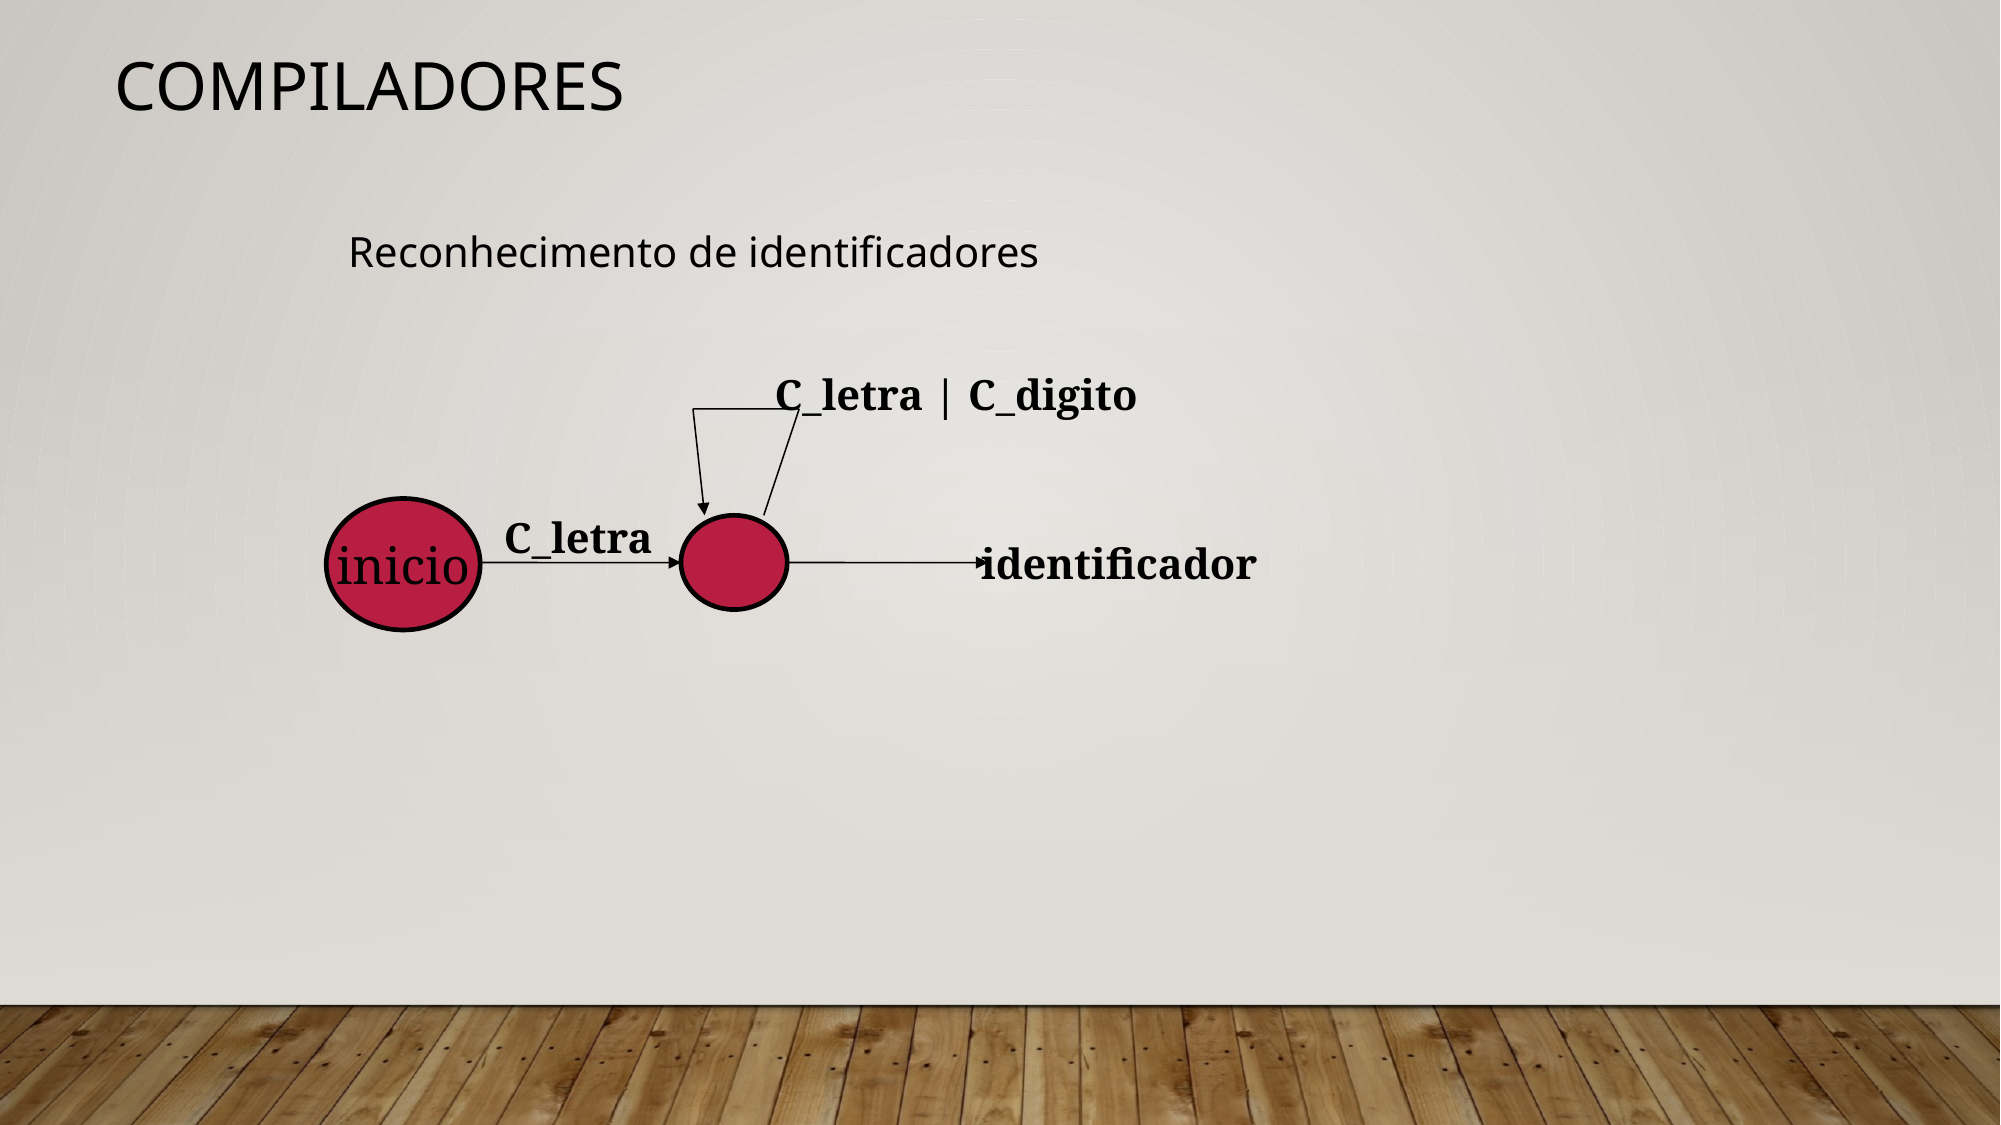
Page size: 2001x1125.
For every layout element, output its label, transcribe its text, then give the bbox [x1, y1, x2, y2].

text_box [692, 408, 710, 516]
text_box [680, 515, 788, 610]
picture [0, 1005, 2000, 1125]
text_box C_letra [489, 504, 668, 570]
list Reconhecimento de identificadores [312, 208, 1686, 1094]
text_box [668, 556, 680, 569]
text_box identificador [966, 530, 1272, 596]
text_box inicio [326, 498, 481, 631]
text_box C_letra | C_digito [759, 361, 1153, 427]
title Compiladores [99, 45, 1900, 233]
